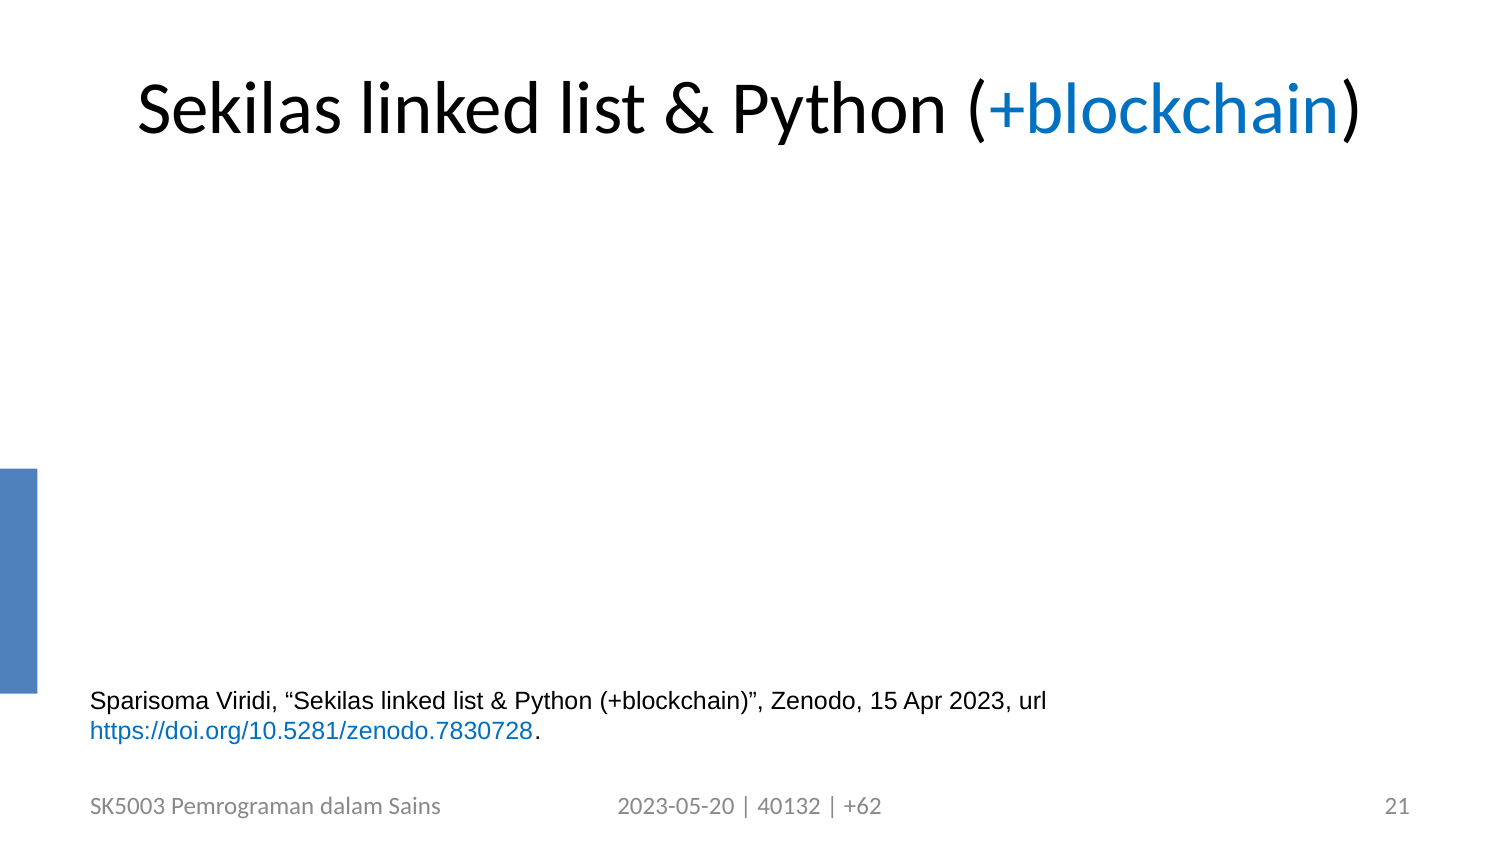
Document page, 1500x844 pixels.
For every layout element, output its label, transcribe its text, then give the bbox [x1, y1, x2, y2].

title Sekilas linked list & Python (+blockchain) [74, 33, 1426, 175]
footer 2023-05-20 | 40132 | +62 [512, 782, 988, 827]
slide_number 21 [1074, 782, 1425, 827]
text_box Sparisoma Viridi, “Sekilas linked list & Python (+blockchain)”, Zenodo, 15 Apr 2023, url https://doi.org/10.5281/zenodo.7830728. [74, 677, 1425, 752]
slide_number SK5003 Pemrograman dalam Sains [75, 782, 463, 827]
